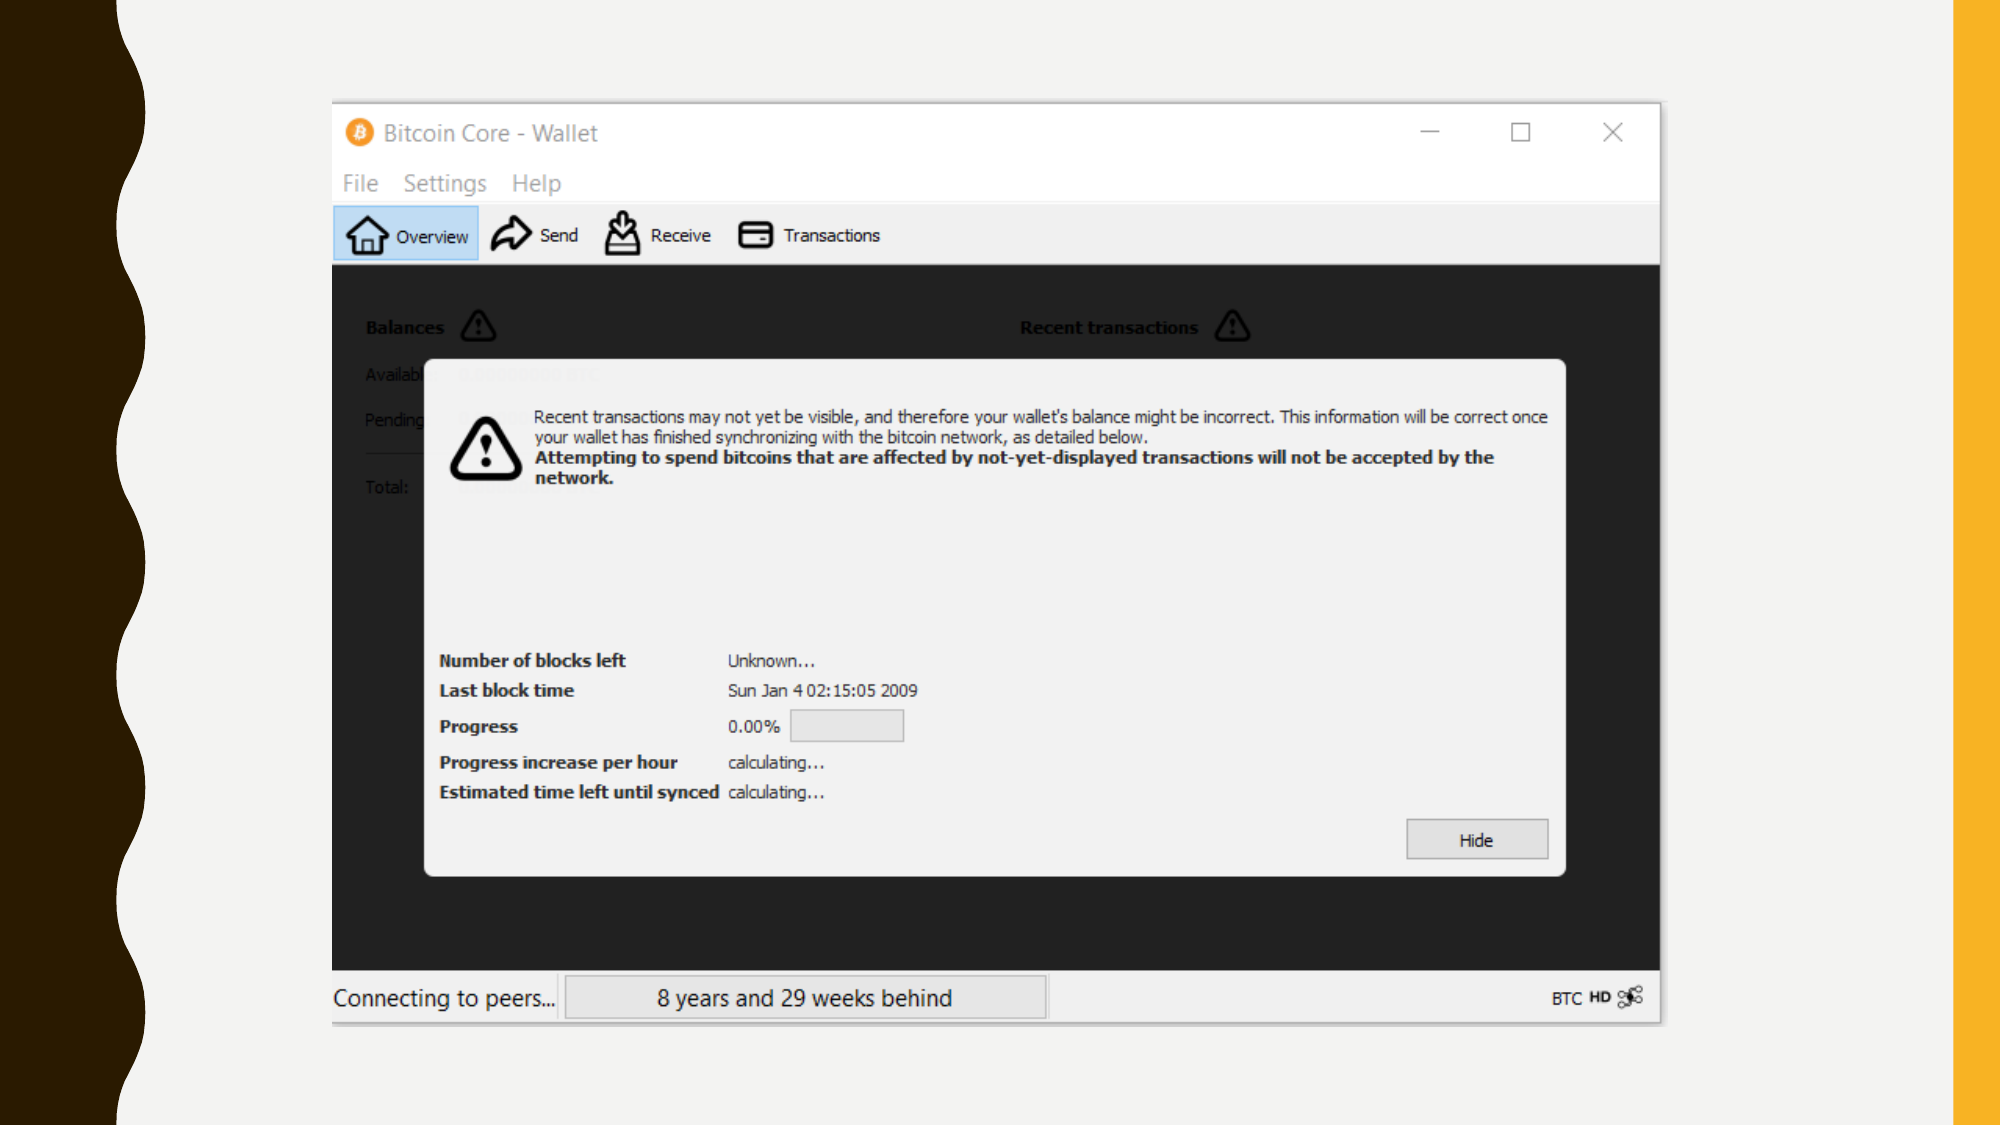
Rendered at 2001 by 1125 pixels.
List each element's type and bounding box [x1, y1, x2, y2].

picture [332, 98, 1668, 1027]
